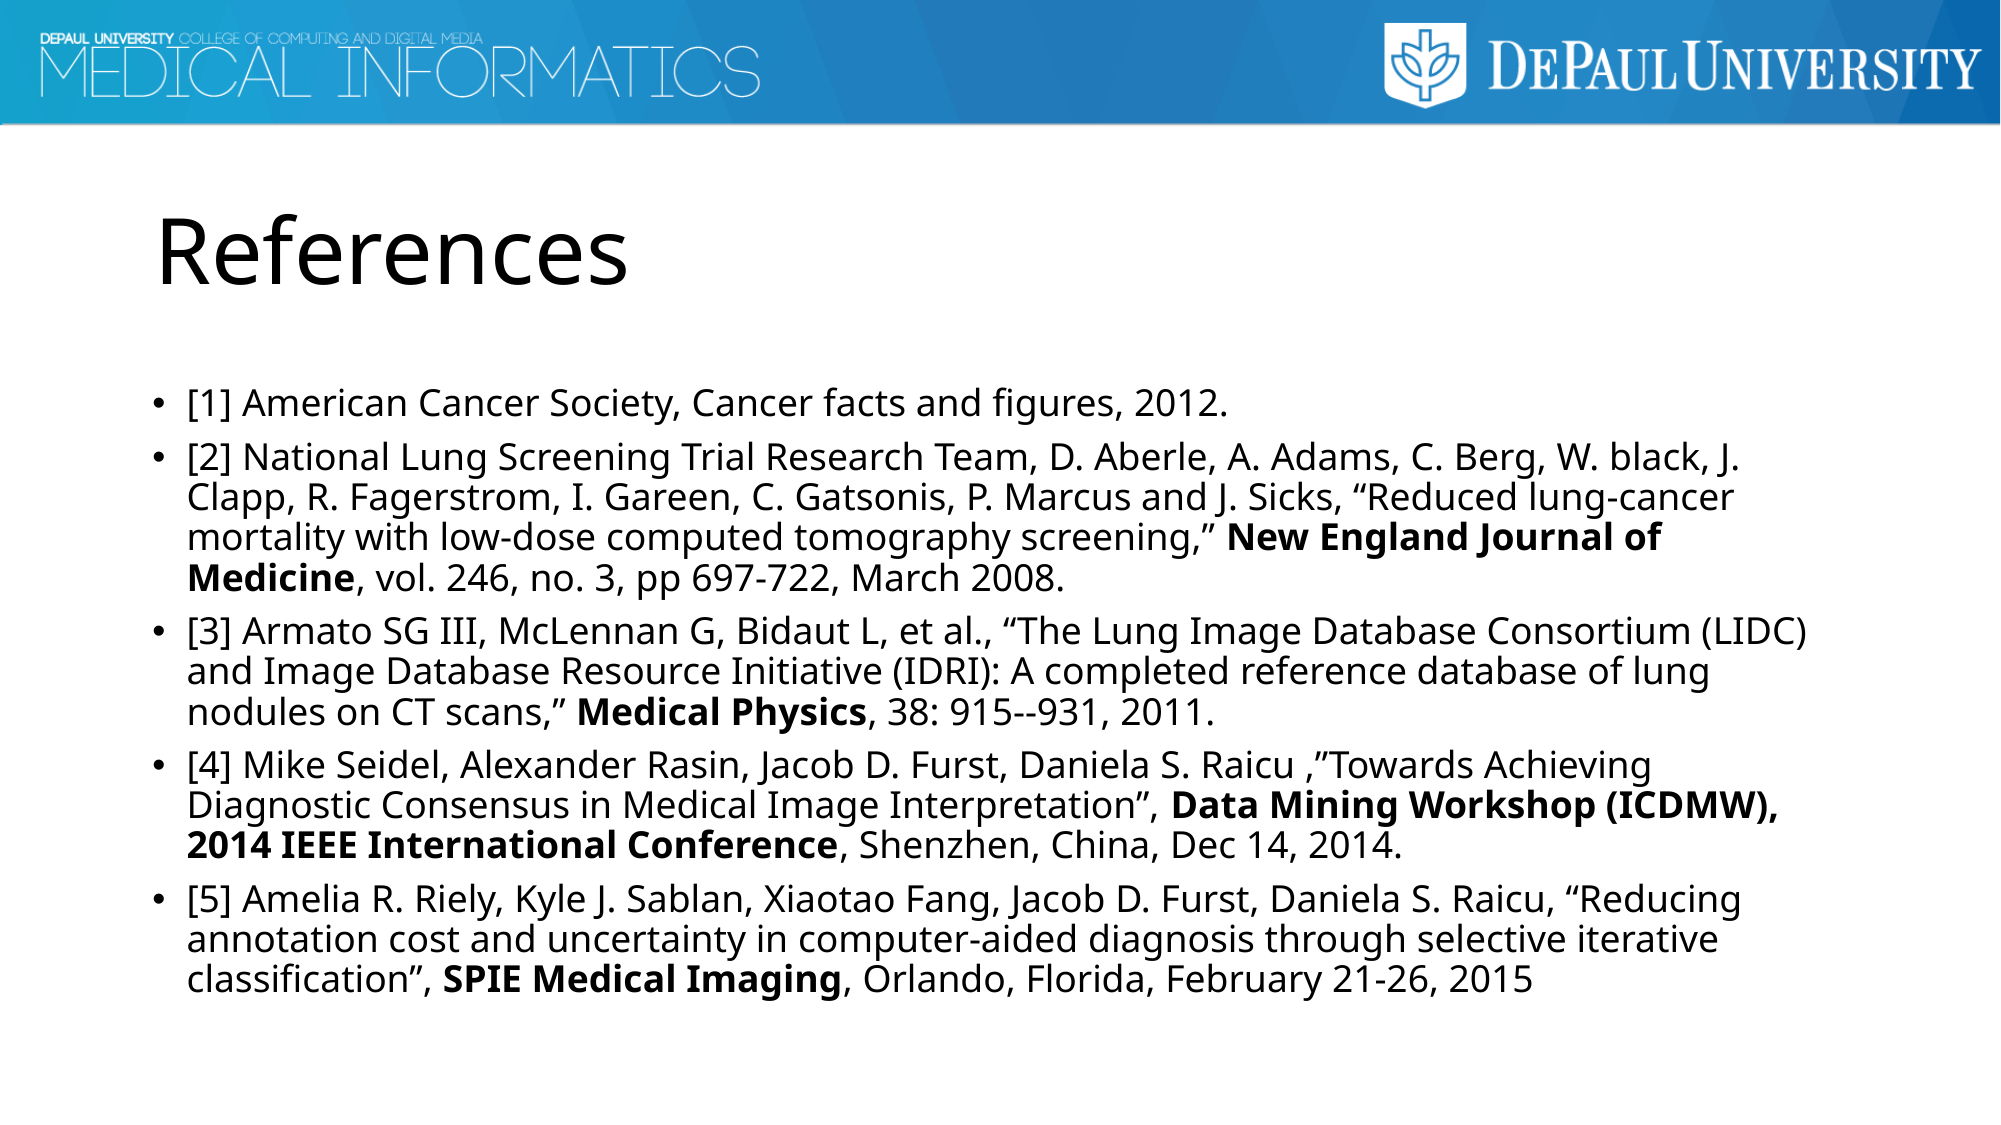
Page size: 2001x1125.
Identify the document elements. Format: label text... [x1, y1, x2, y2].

picture [0, 0, 2001, 1125]
title References [139, 146, 1865, 364]
list [1] American Cancer Society, Cancer facts and figures, 2012. [2] National Lung Screening Trial Research Team, D. Aberle, A. Adams, C. Berg, W. black, J. Clapp, R. Fagerstrom, I. Gareen, C. Gatsonis, P. Marcus and J. Sicks, “Reduced lung-cancer mortality with low-dose computed tomography screening,” New England Journal of Medicine, vol. 246, no. 3, pp 697-722, March 2008. [3] Armato SG III, McLennan G, Bidaut L, et al., “The Lung Image Database Consortium (LIDC) and Image Database Resource Initiative (IDRI): A completed reference database of lung nodules on CT scans,” Medical Physics, 38: 915--931, 2011. [4] Mike Seidel, Alexander Rasin, Jacob D. Furst, Daniela S. Raicu ,”Towards Achieving Diagnostic Consensus in Medical Image Interpretation”, Data Mining Workshop (ICDMW), 2014 IEEE International Conference, Shenzhen, China, Dec 14, 2014. [5] Amelia R. Riely, Kyle J. Sablan, Xiaotao Fang, Jacob D. Furst, Daniela S. Raicu, “Reducing annotation cost and uncertainty in computer-aided diagnosis through selective iterative classification”, SPIE Medical Imaging, Orlando, Florida, February 21-26, 2015 [137, 377, 1863, 1014]
